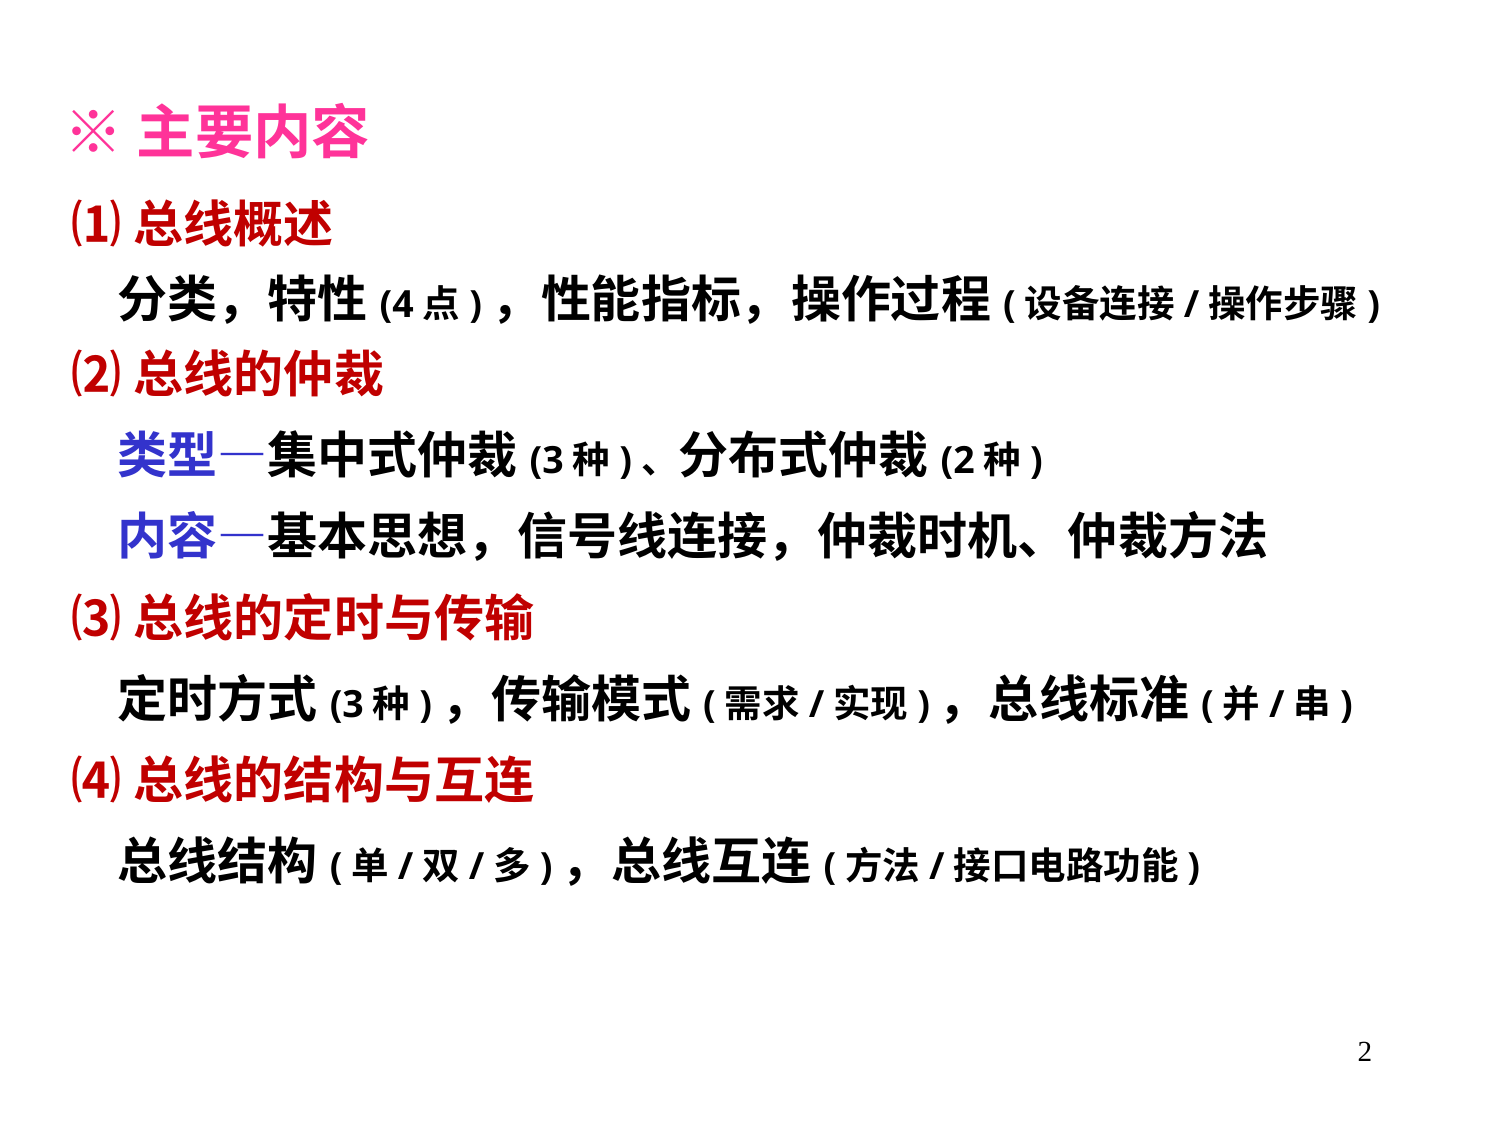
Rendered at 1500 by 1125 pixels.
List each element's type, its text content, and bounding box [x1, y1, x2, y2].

text_box ※主要内容 ⑴总线概述 分类，特性(4点)，性能指标，操作过程(设备连接/操作步骤) ⑵总线的仲裁 类型—集中式仲裁(3种)、分布式仲裁(2种) 内容—基本思想，信号线连接，仲裁时机、仲裁方法 ⑶总线的定时与传输 定时方式(3种)，传输模式(需求/实现)，总线标准(并/串) ⑷总线的结构与互连 总线结构(单/双/多)，总线互连(方法/接口电路功能) [23, 70, 1471, 898]
slide_number 2 [1074, 1024, 1388, 1101]
